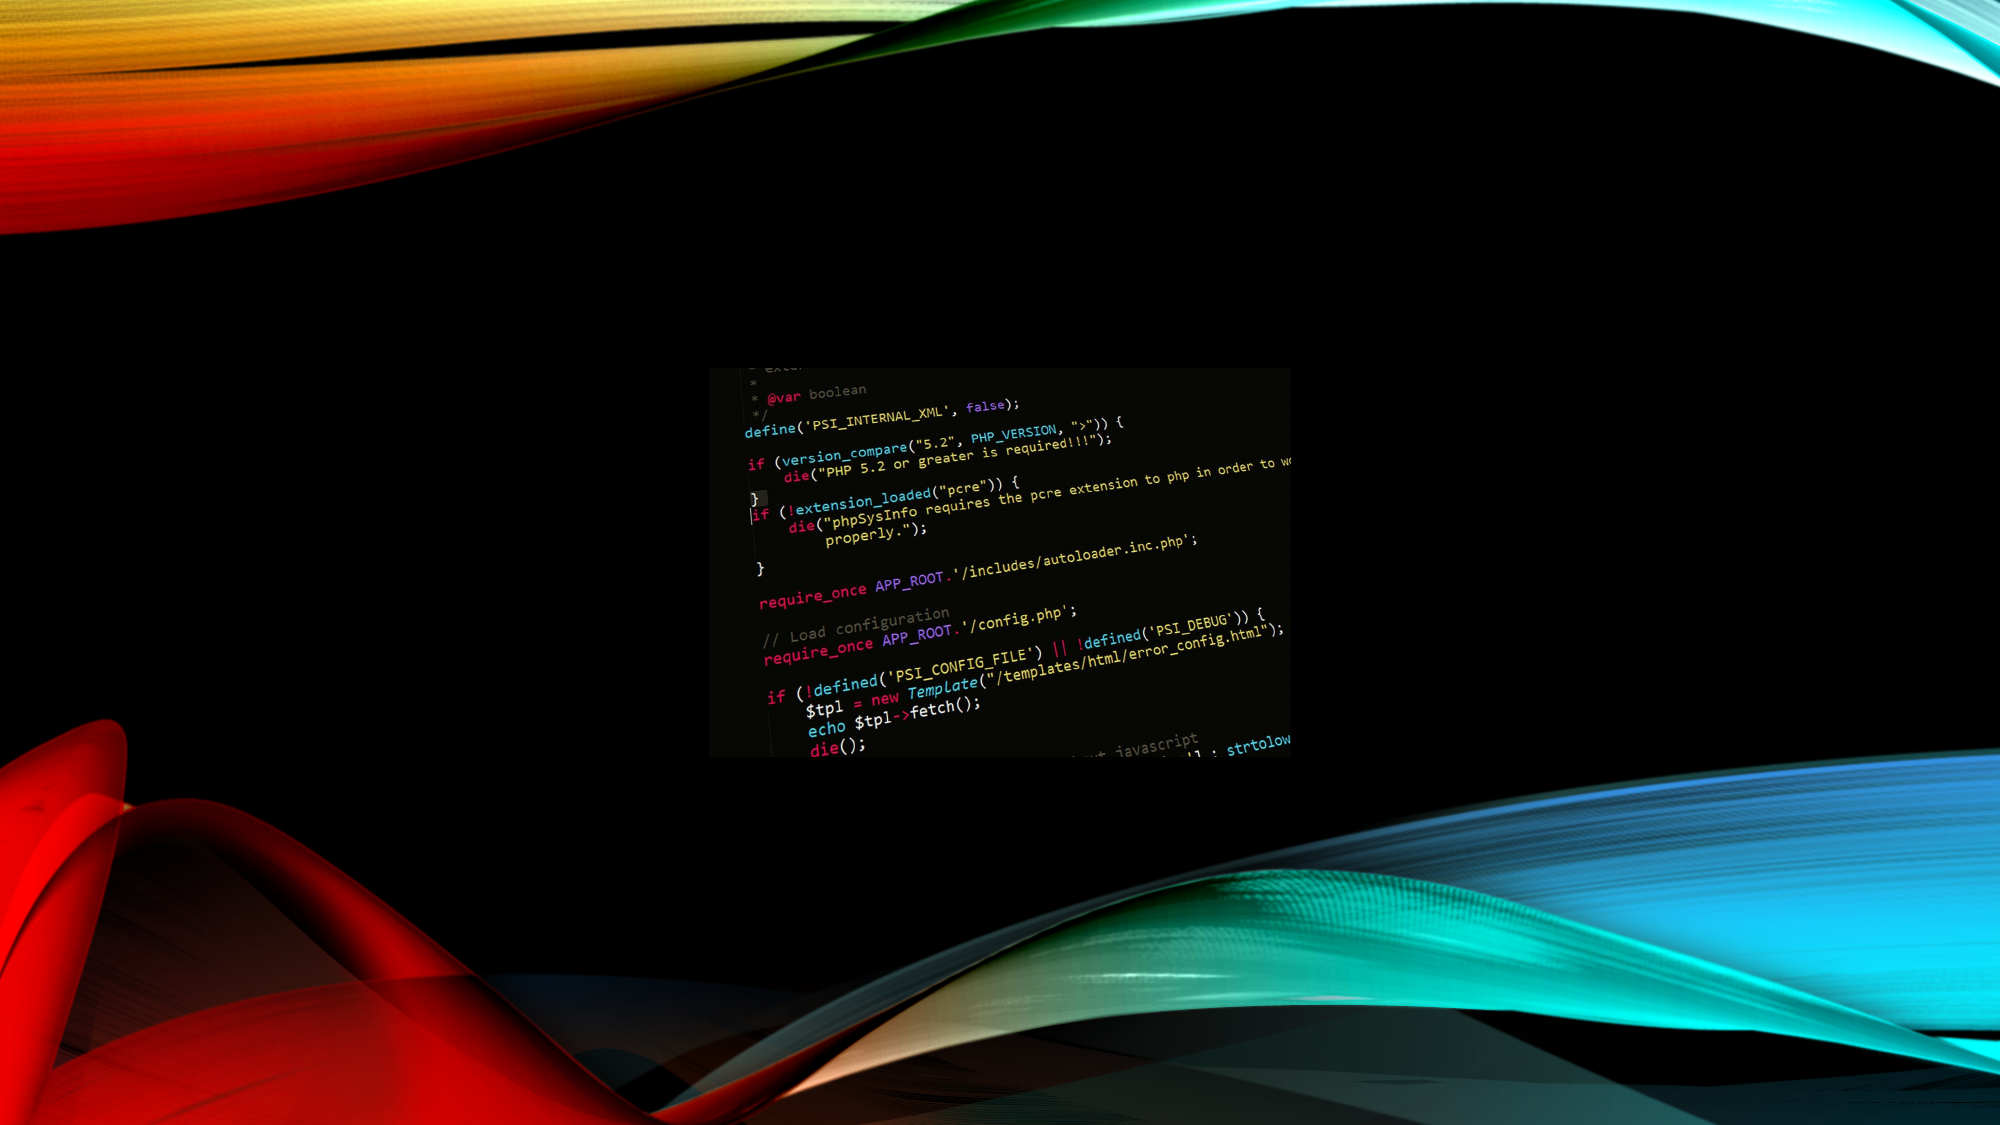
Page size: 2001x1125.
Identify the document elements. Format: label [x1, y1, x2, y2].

picture [0, 0, 2000, 237]
picture [0, 368, 2000, 1125]
